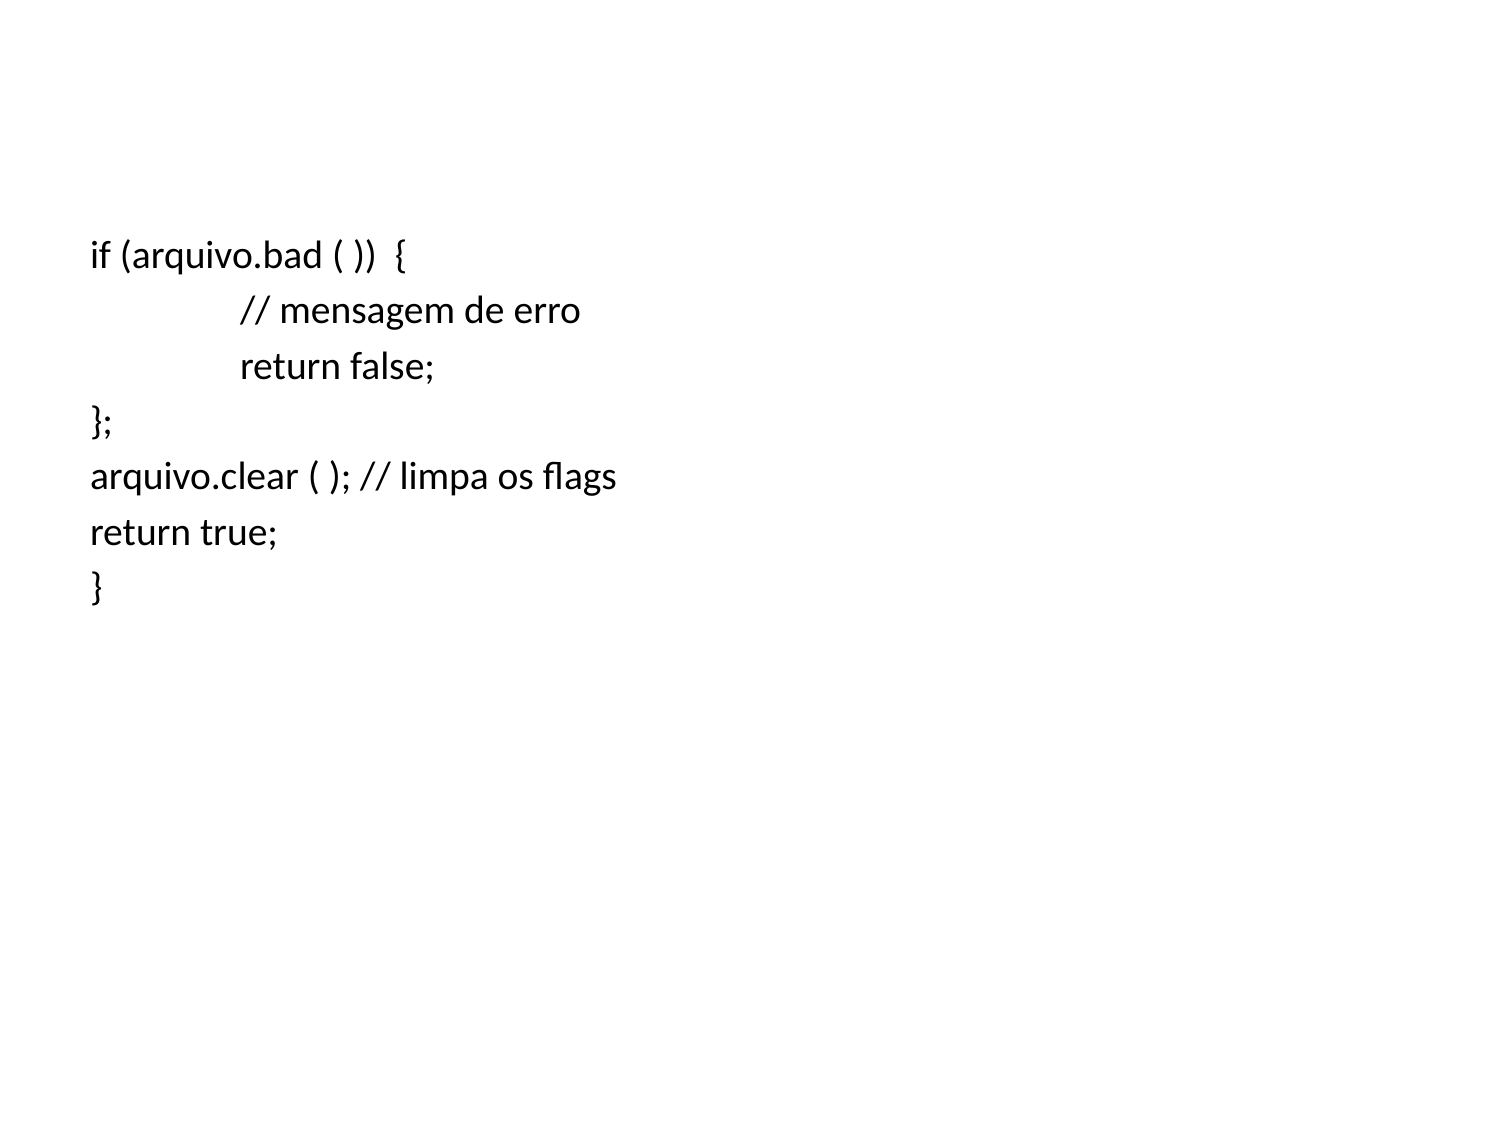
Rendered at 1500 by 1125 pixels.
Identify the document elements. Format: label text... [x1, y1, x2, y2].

list if (arquivo.bad ( )) { // mensagem de erro return false; }; arquivo.clear ( ); // limpa os flags return true; } [75, 221, 1425, 965]
